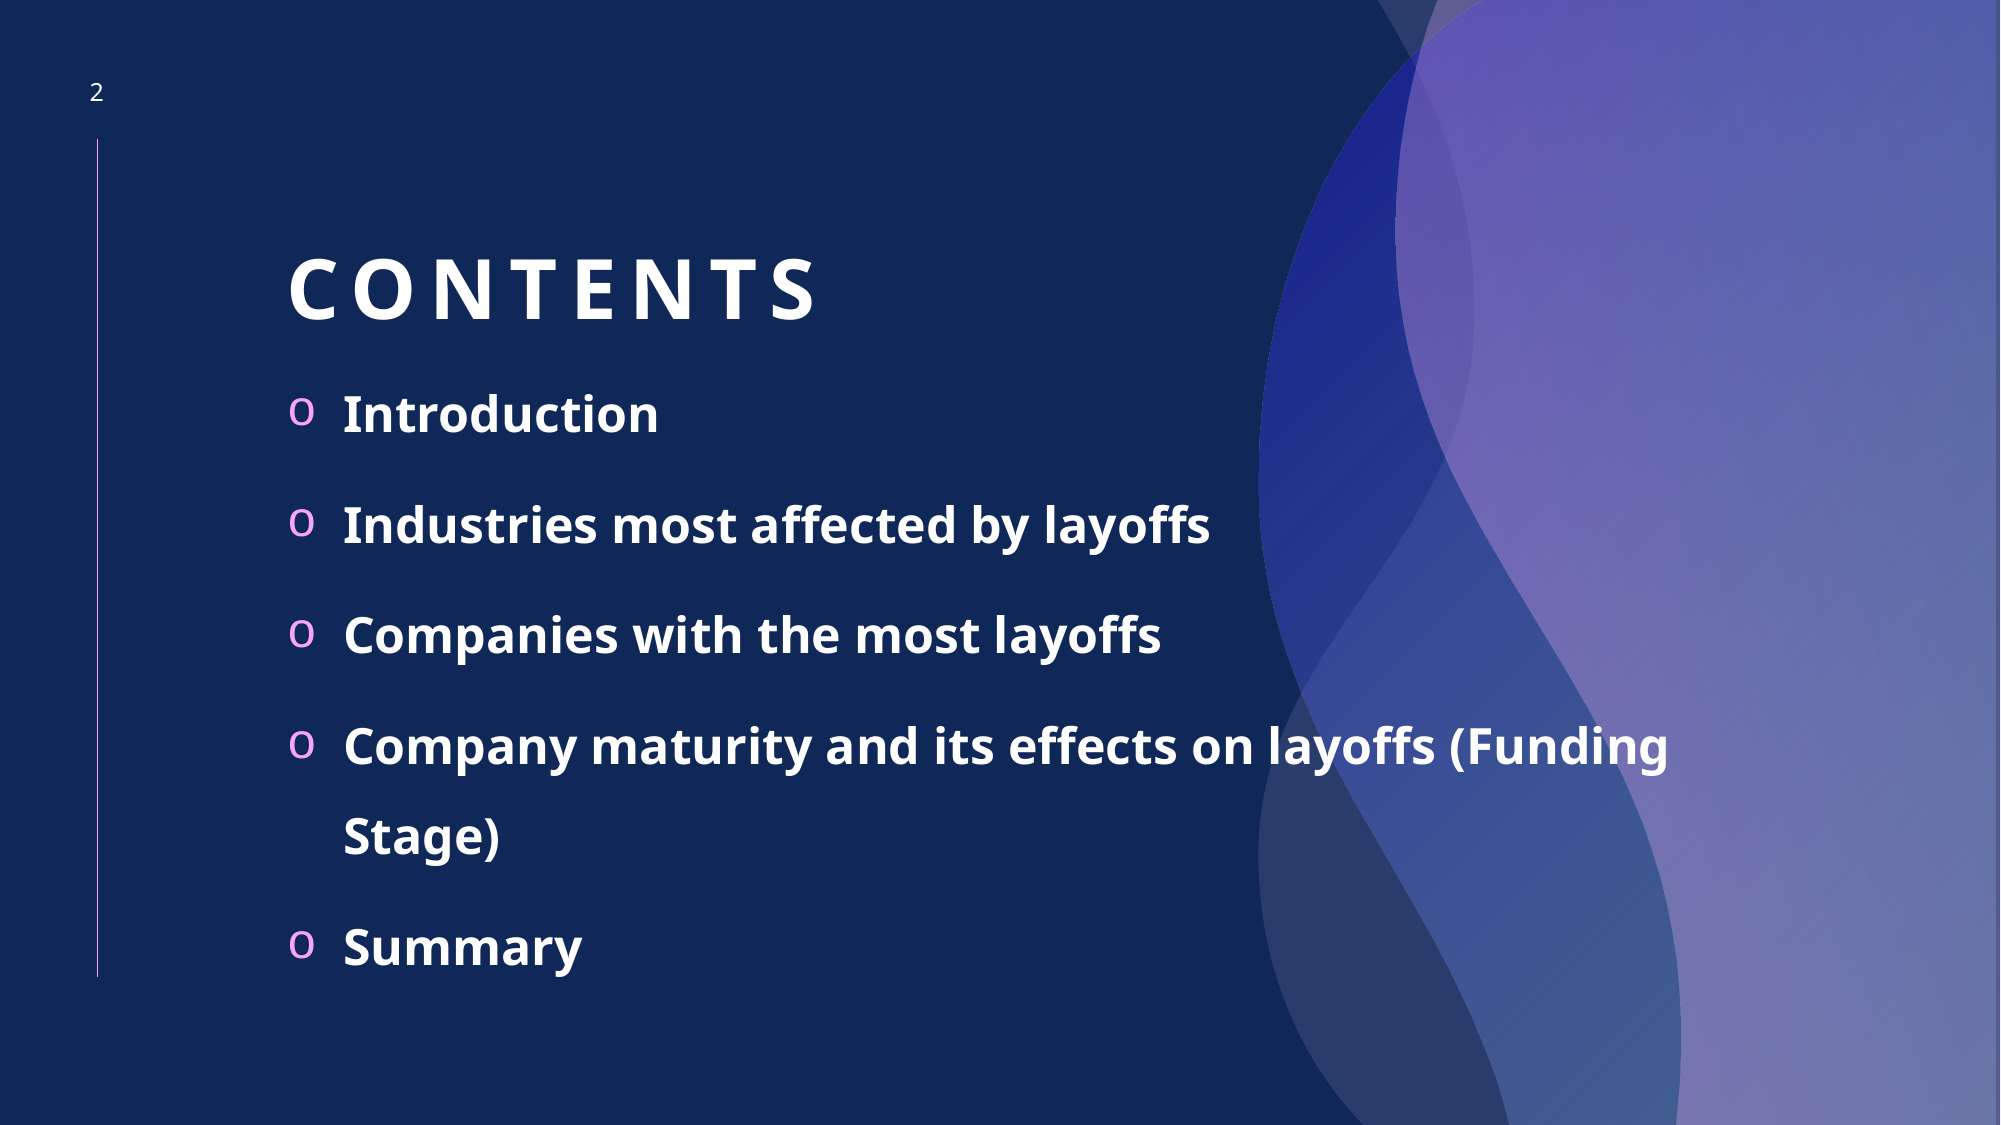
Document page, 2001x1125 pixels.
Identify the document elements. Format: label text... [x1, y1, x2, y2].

title CONTENTS [271, 169, 1729, 344]
slide_number 2 [53, 67, 140, 119]
list Introduction Industries most affected by layoffs Companies with the most layoffs Company maturity and its effects on layoffs (Funding Stage) Summary [271, 344, 1765, 931]
